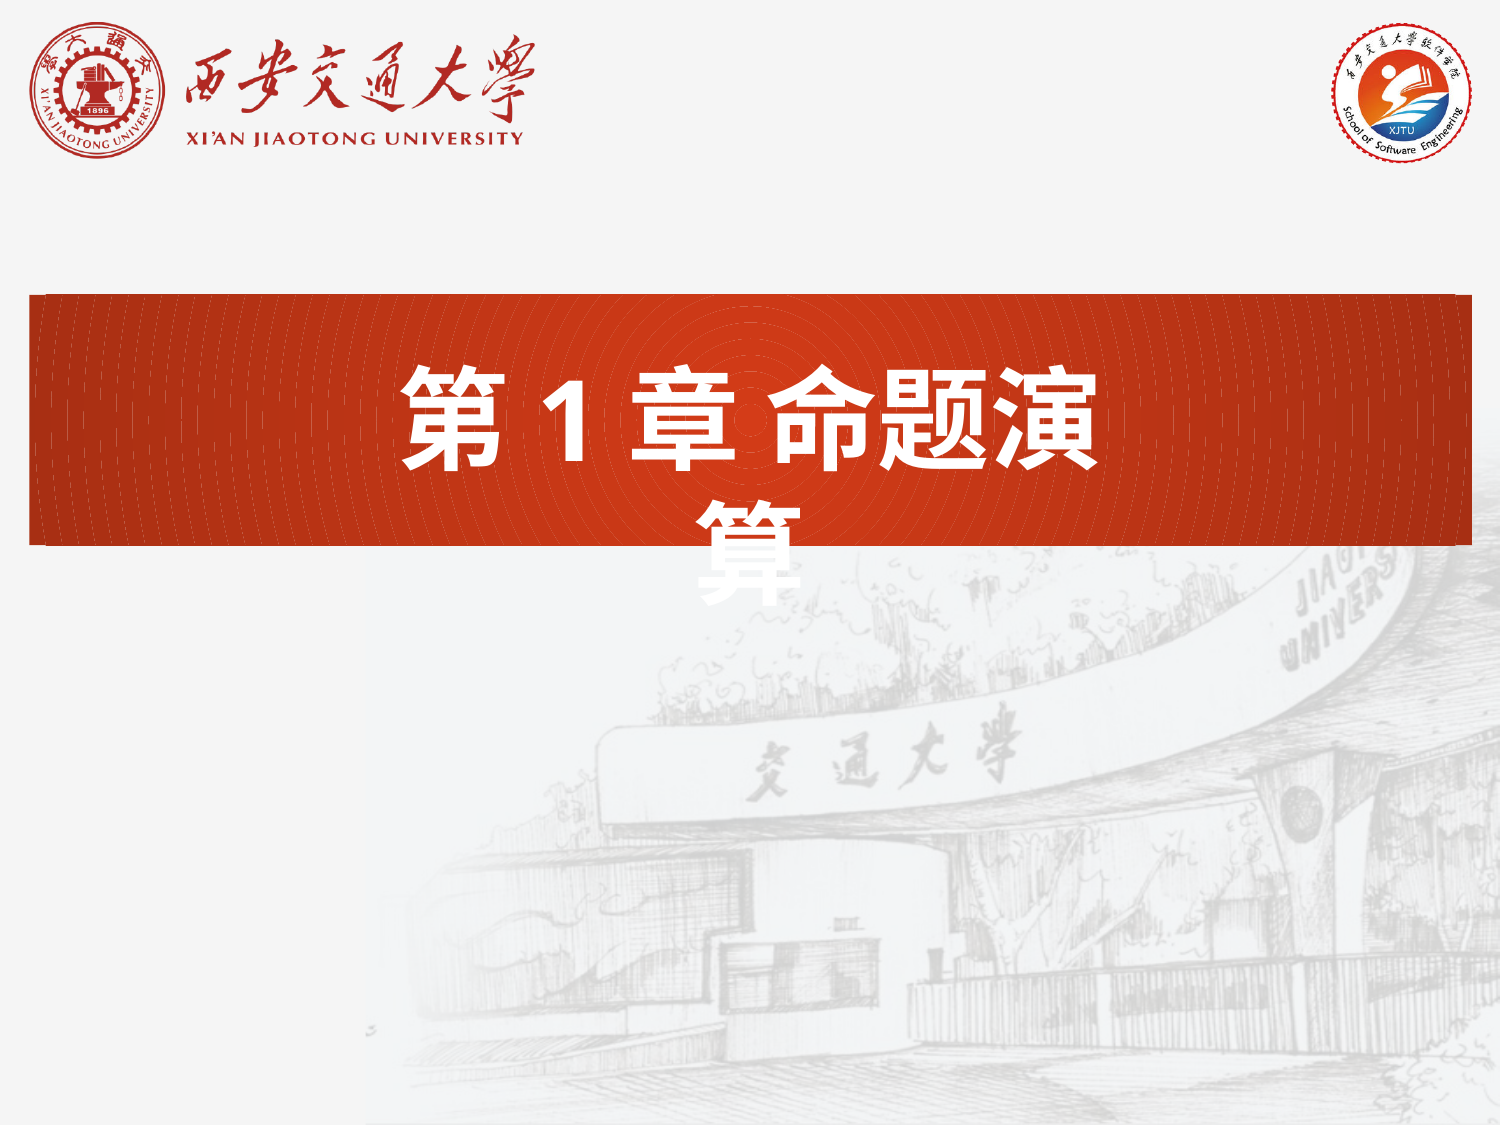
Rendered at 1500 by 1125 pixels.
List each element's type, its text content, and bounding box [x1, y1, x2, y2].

picture [29, 22, 554, 164]
text_box 第1章 命题演算 [336, 341, 1164, 627]
picture [1330, 22, 1472, 164]
